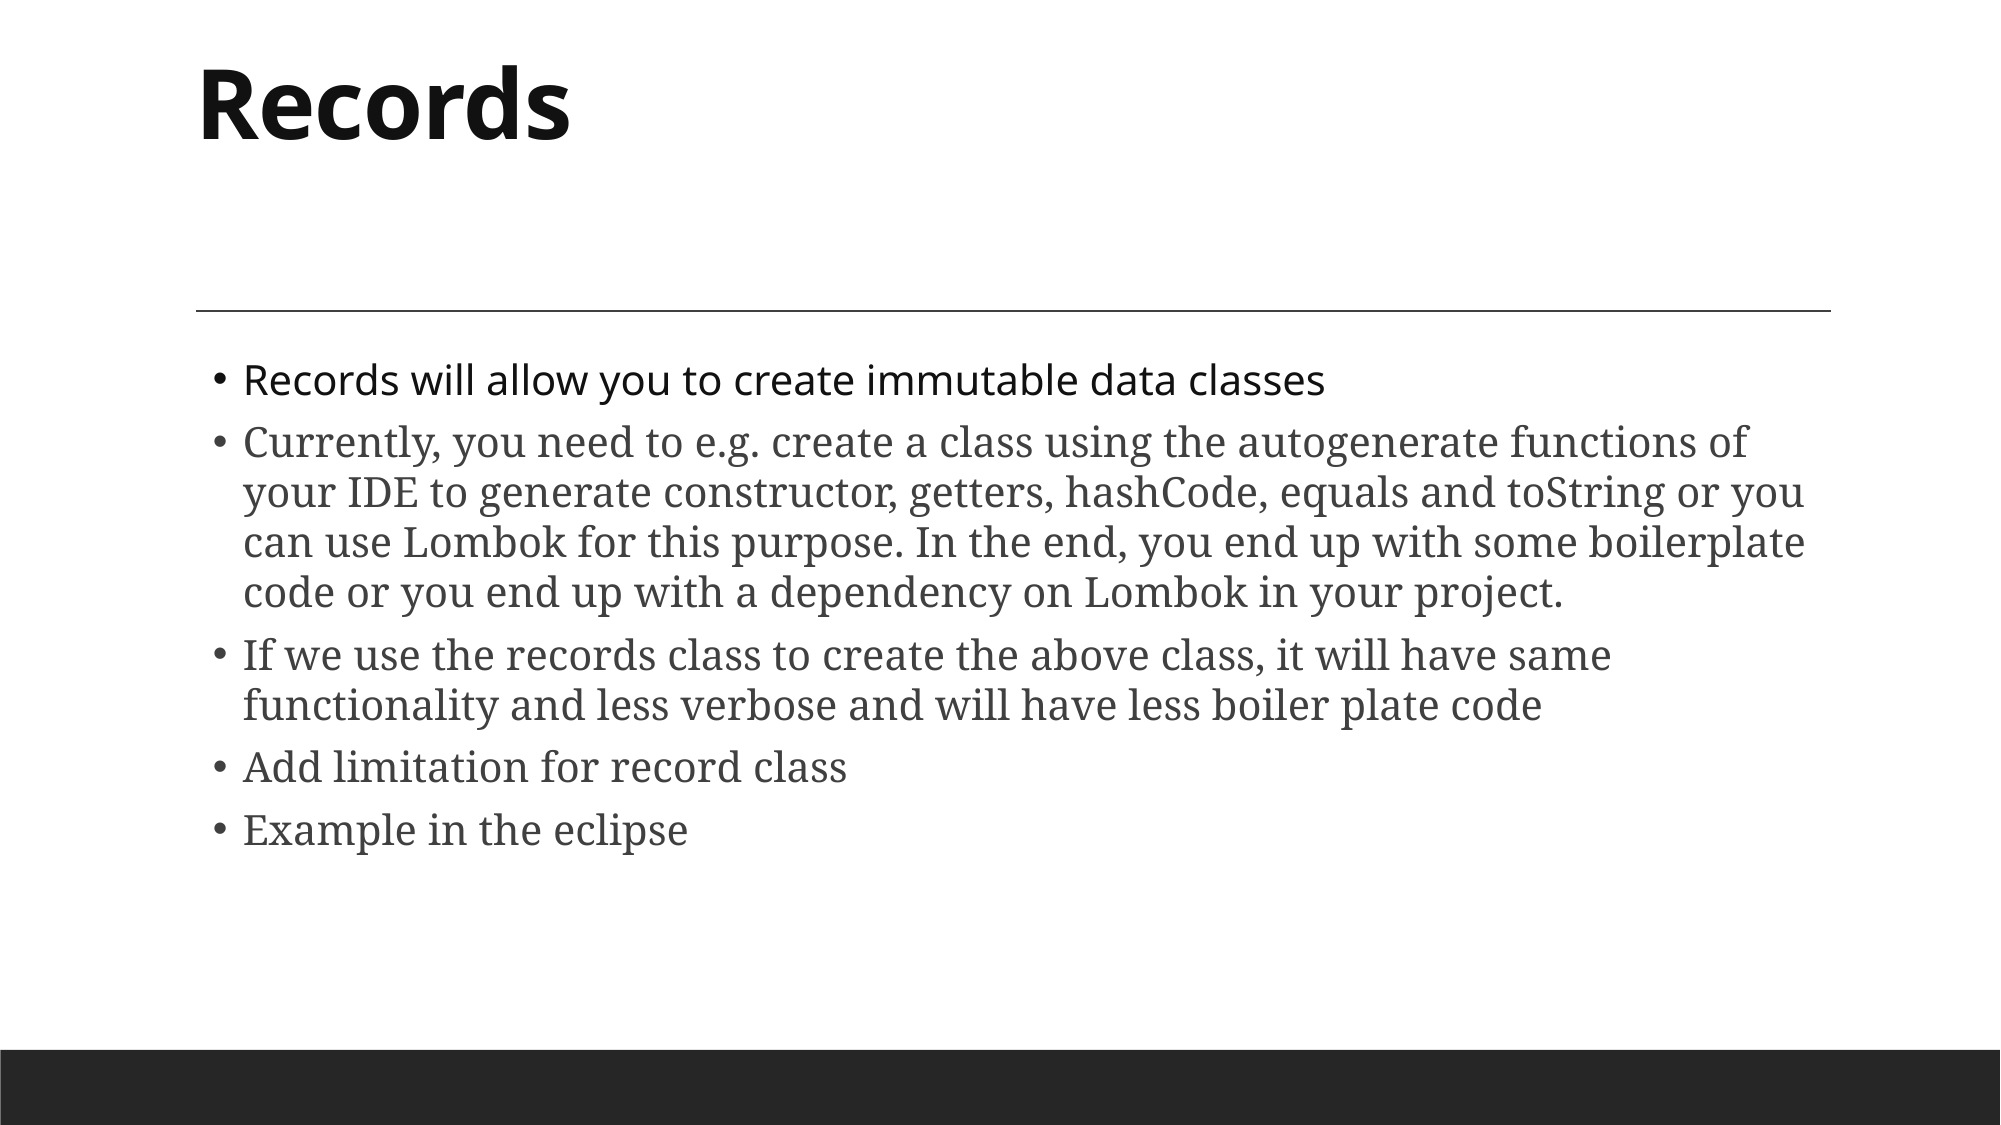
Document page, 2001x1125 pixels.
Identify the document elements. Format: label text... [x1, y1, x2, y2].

list Records will allow you to create immutable data classes Currently, you need to e.g. create a class using the autogenerate functions of your IDE to generate constructor, getters, hashCode, equals and toString or you can use Lombok for this purpose. In the end, you end up with some boilerplate code or you end up with a dependency on Lombok in your project. If we use the records class to create the above class, it will have same functionality and less verbose and will have less boiler plate code Add limitation for record class Example in the eclipse [180, 345, 1830, 963]
title Records [180, 47, 1830, 285]
